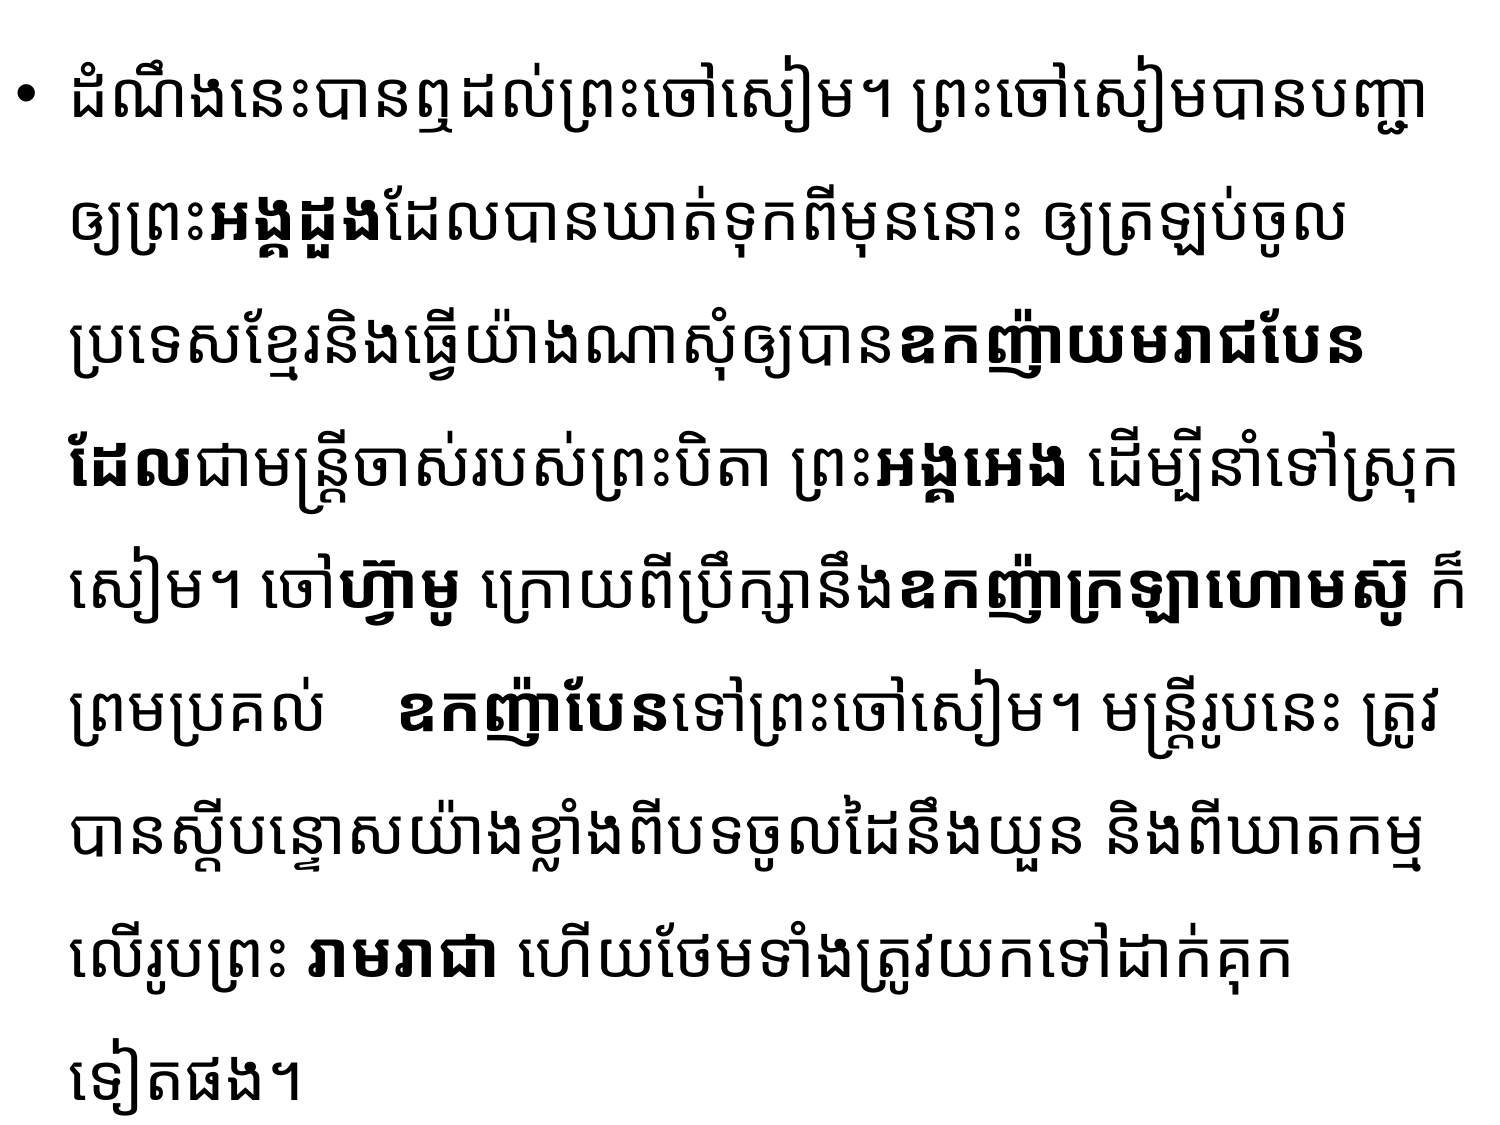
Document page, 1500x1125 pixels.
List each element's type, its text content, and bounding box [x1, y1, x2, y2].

list ដំណឹងនេះបានឮដល់ព្រះចៅសៀម។ ព្រះចៅសៀមបានបញ្ជាឲ្យព្រះអង្គដួងដែលបាន​ឃាត់​ទុក​ពីមុន​នោះ ឲ្យត្រឡប់ចូលប្រទេសខ្មែរនិងធ្វើយ៉ាងណាសុំឲ្យបានឧកញ៉ាយមរាជបែនដែលជាមន្រ្តីចាស់របស់ព្រះបិតា ព្រះអង្គអេង ដើម្បីនាំទៅស្រុកសៀម។ ចៅហ៊្វាមូ ក្រោយពីប្រឹក្សានឹងឧកញ៉ាក្រឡាហោមស៊ូ ក៏ព្រមប្រគល់ ឧកញ៉ាបែនទៅព្រះចៅសៀម។ មន្ត្រីរូបនេះ ត្រូវបានស្តីបន្ទោសយ៉ាងខ្លាំងពីបទចូលដៃនឹងយួន និងពីឃាតកម្ម​លើ​រូប​ព្រះ រាមរាជា ហើយថែមទាំងត្រូវយកទៅដាក់គុកទៀតផង។ [0, 0, 1500, 1125]
